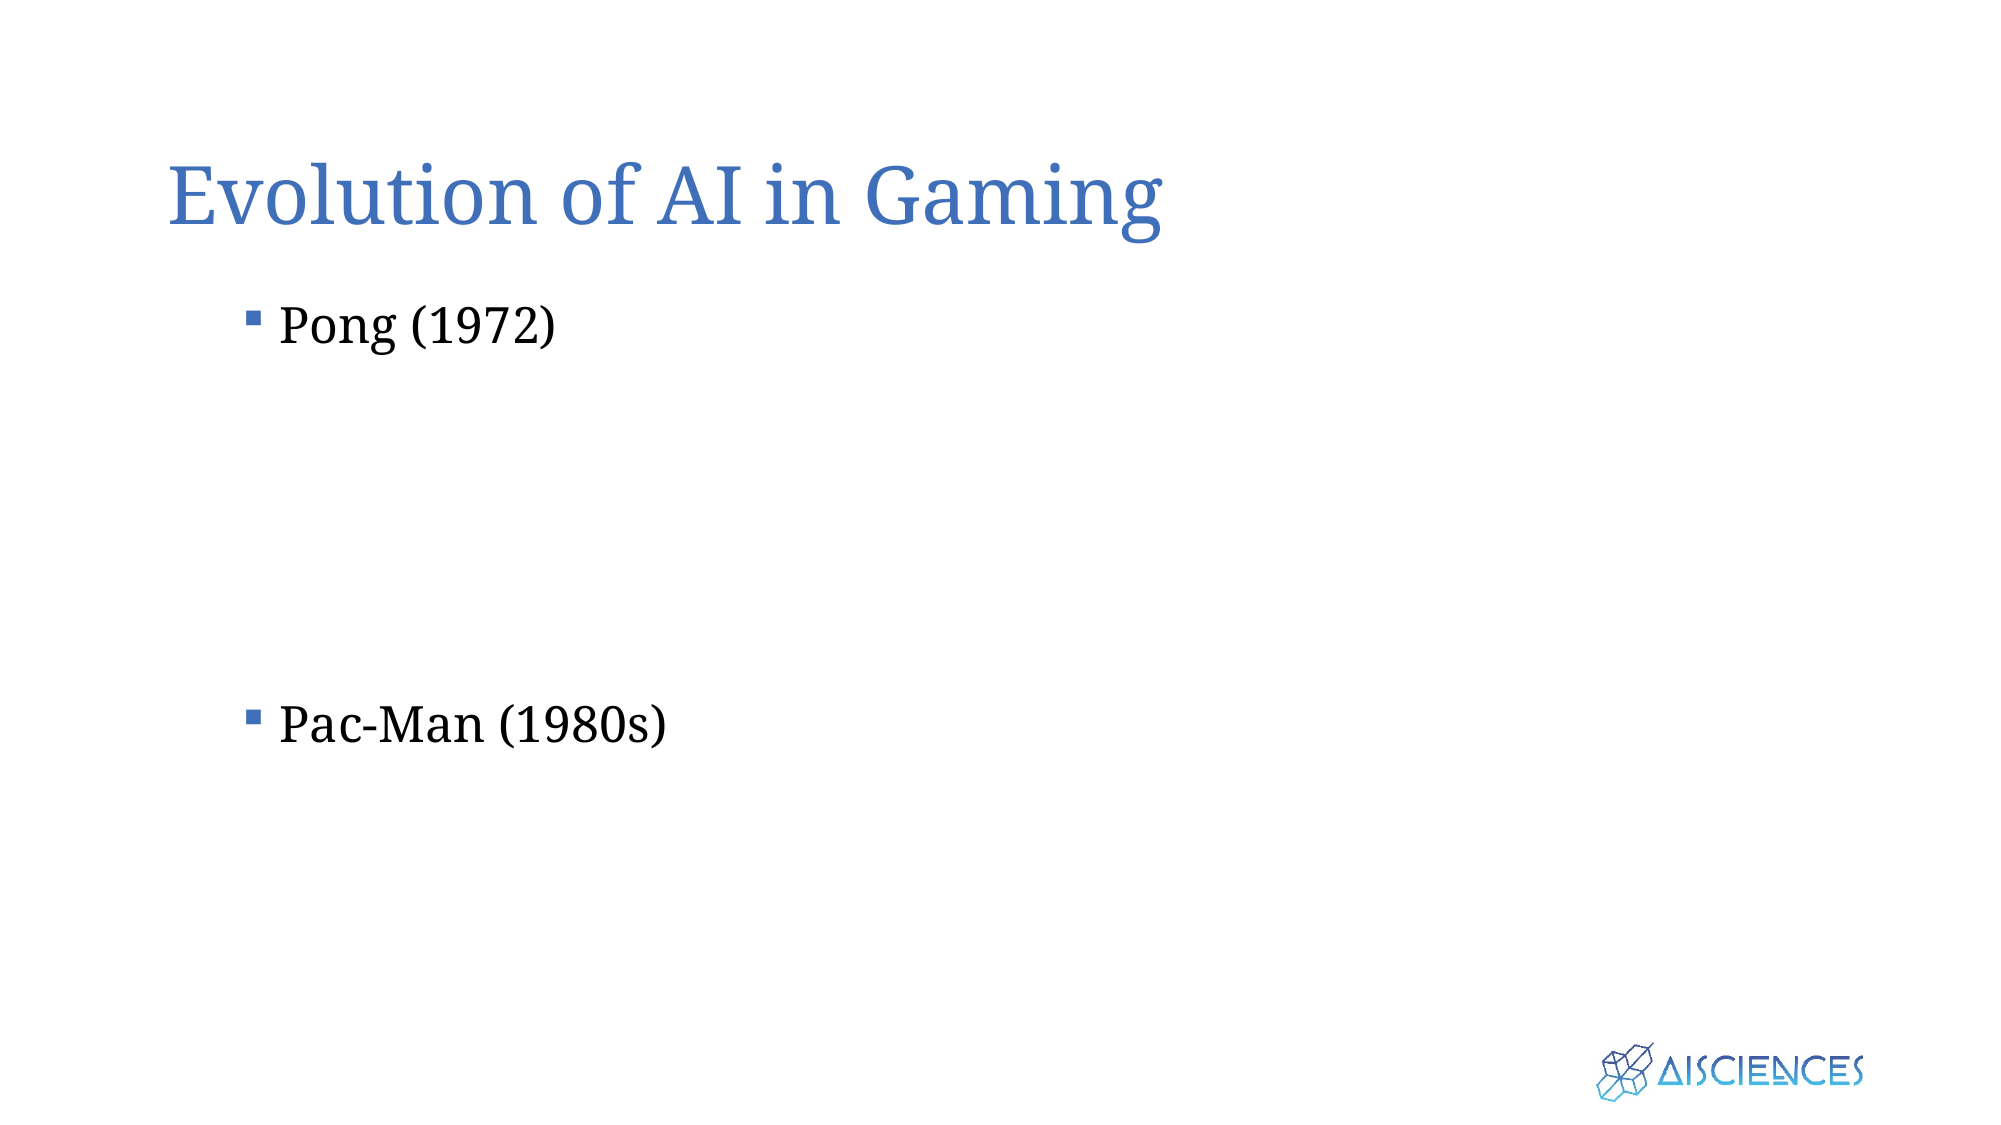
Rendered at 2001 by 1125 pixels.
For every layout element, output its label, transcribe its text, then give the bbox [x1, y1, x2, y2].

title Evolution of AI in Gaming [152, 59, 1863, 250]
picture [1596, 1042, 1863, 1102]
list Pong (1972) Pac-Man (1980s) [152, 293, 1878, 965]
